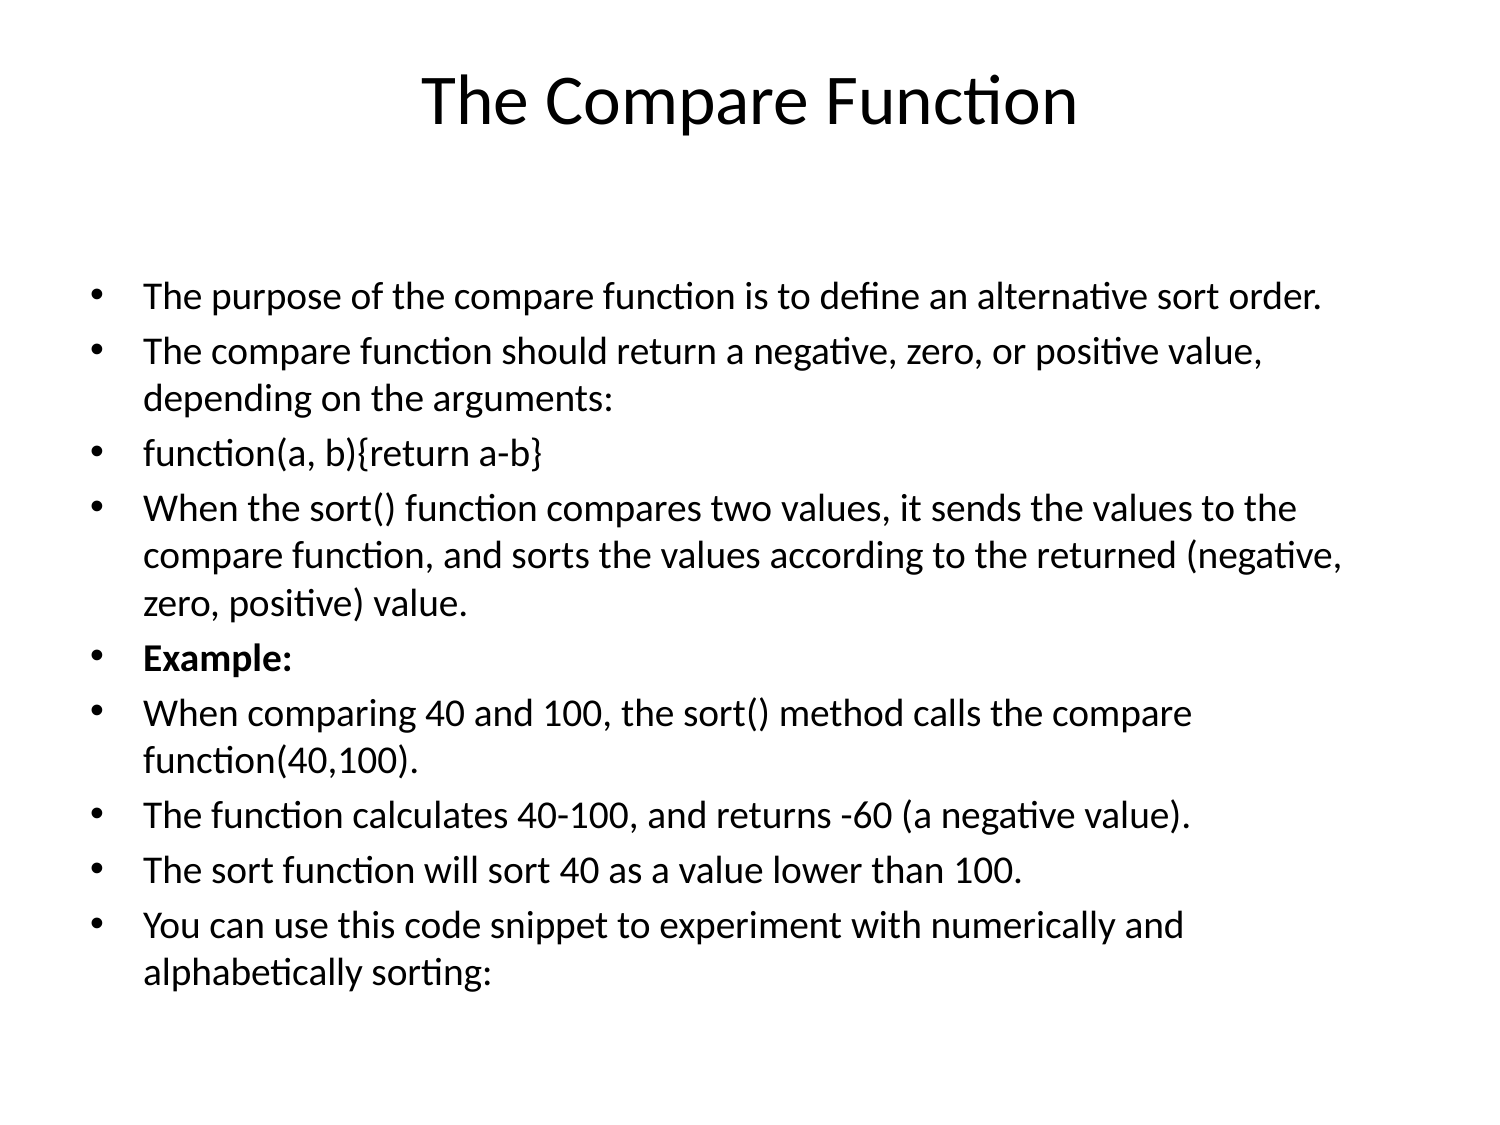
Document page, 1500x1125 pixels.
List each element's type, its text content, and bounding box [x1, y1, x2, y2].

list The purpose of the compare function is to define an alternative sort order. The compare function should return a negative, zero, or positive value, depending on the arguments: function(a, b){return a-b} When the sort() function compares two values, it sends the values to the compare function, and sorts the values according to the returned (negative, zero, positive) value. Example: When comparing 40 and 100, the sort() method calls the compare function(40,100). The function calculates 40-100, and returns -60 (a negative value). The sort function will sort 40 as a value lower than 100. You can use this code snippet to experiment with numerically and alphabetically sorting: [75, 262, 1425, 1005]
title The Compare Function [75, 45, 1425, 233]
